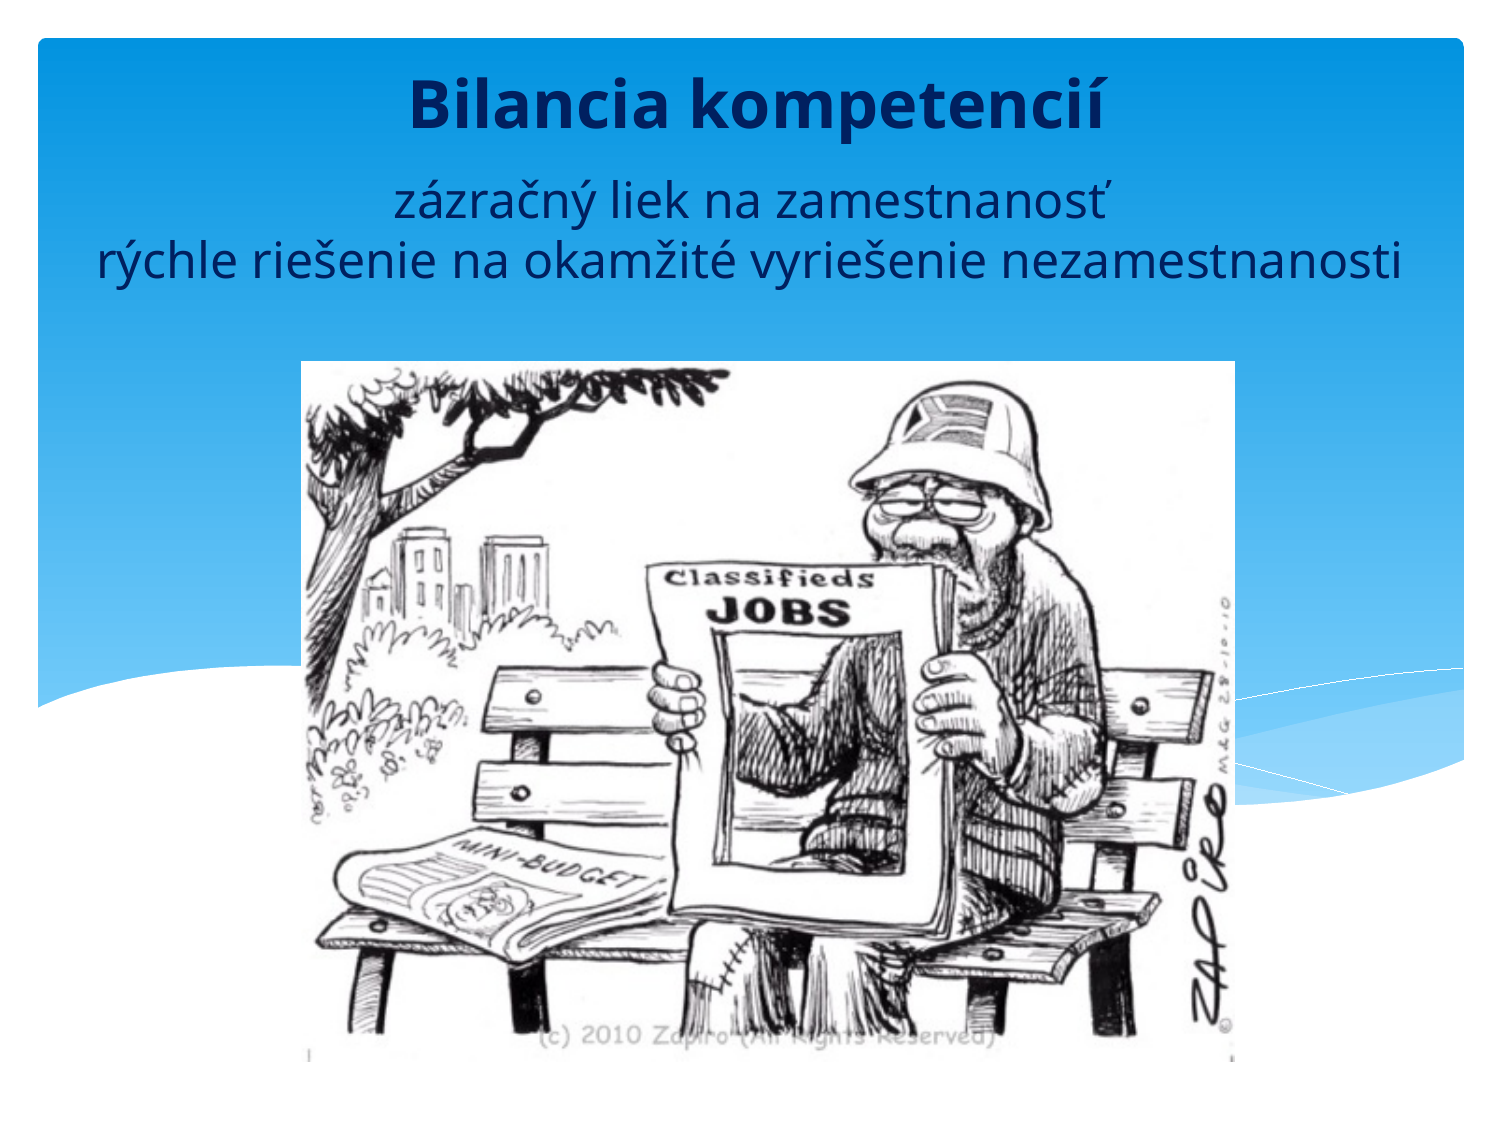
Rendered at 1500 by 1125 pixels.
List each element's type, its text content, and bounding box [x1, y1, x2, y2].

list Bilancia kompetencií [230, 66, 1283, 149]
picture [300, 361, 1235, 1062]
title zázračný liek na zamestnanosť rýchle riešenie na okamžité vyriešenie nezamestnanosti [17, 160, 1483, 1106]
